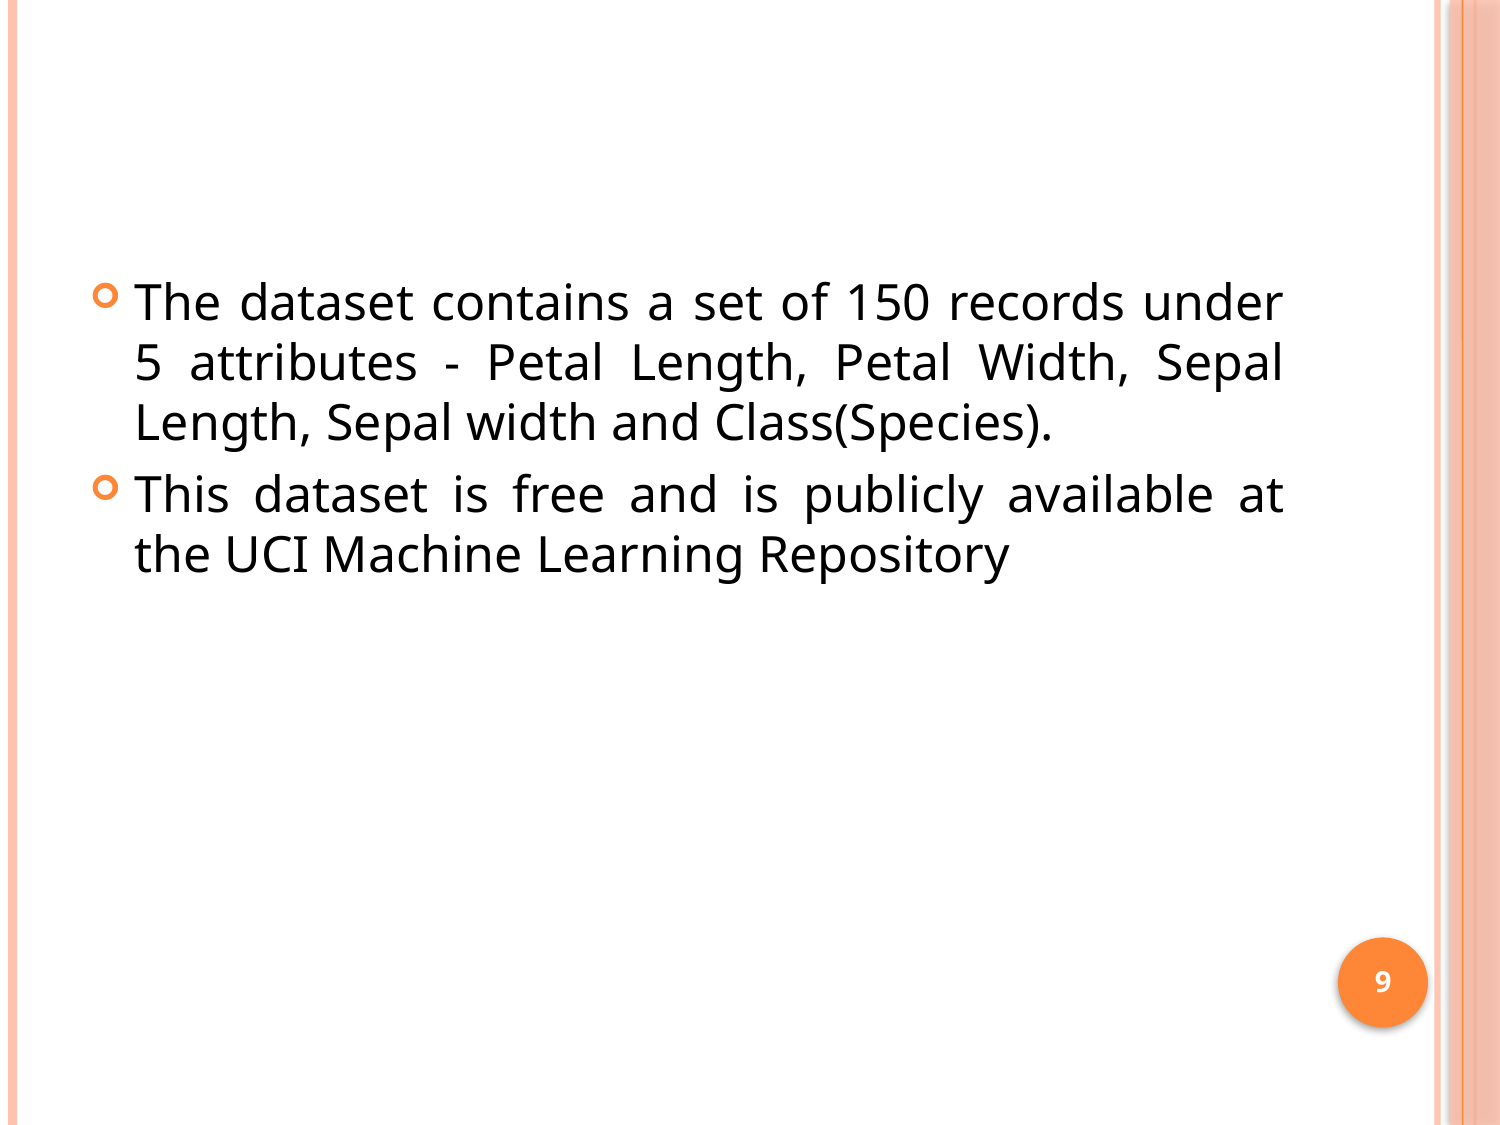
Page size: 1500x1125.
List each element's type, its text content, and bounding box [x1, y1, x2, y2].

slide_number 9 [1333, 940, 1434, 1027]
list The dataset contains a set of 150 records under 5 attributes - Petal Length, Petal Width, Sepal Length, Sepal width and Class(Species). This dataset is free and is publicly available at the UCI Machine Learning Repository [75, 262, 1300, 1062]
